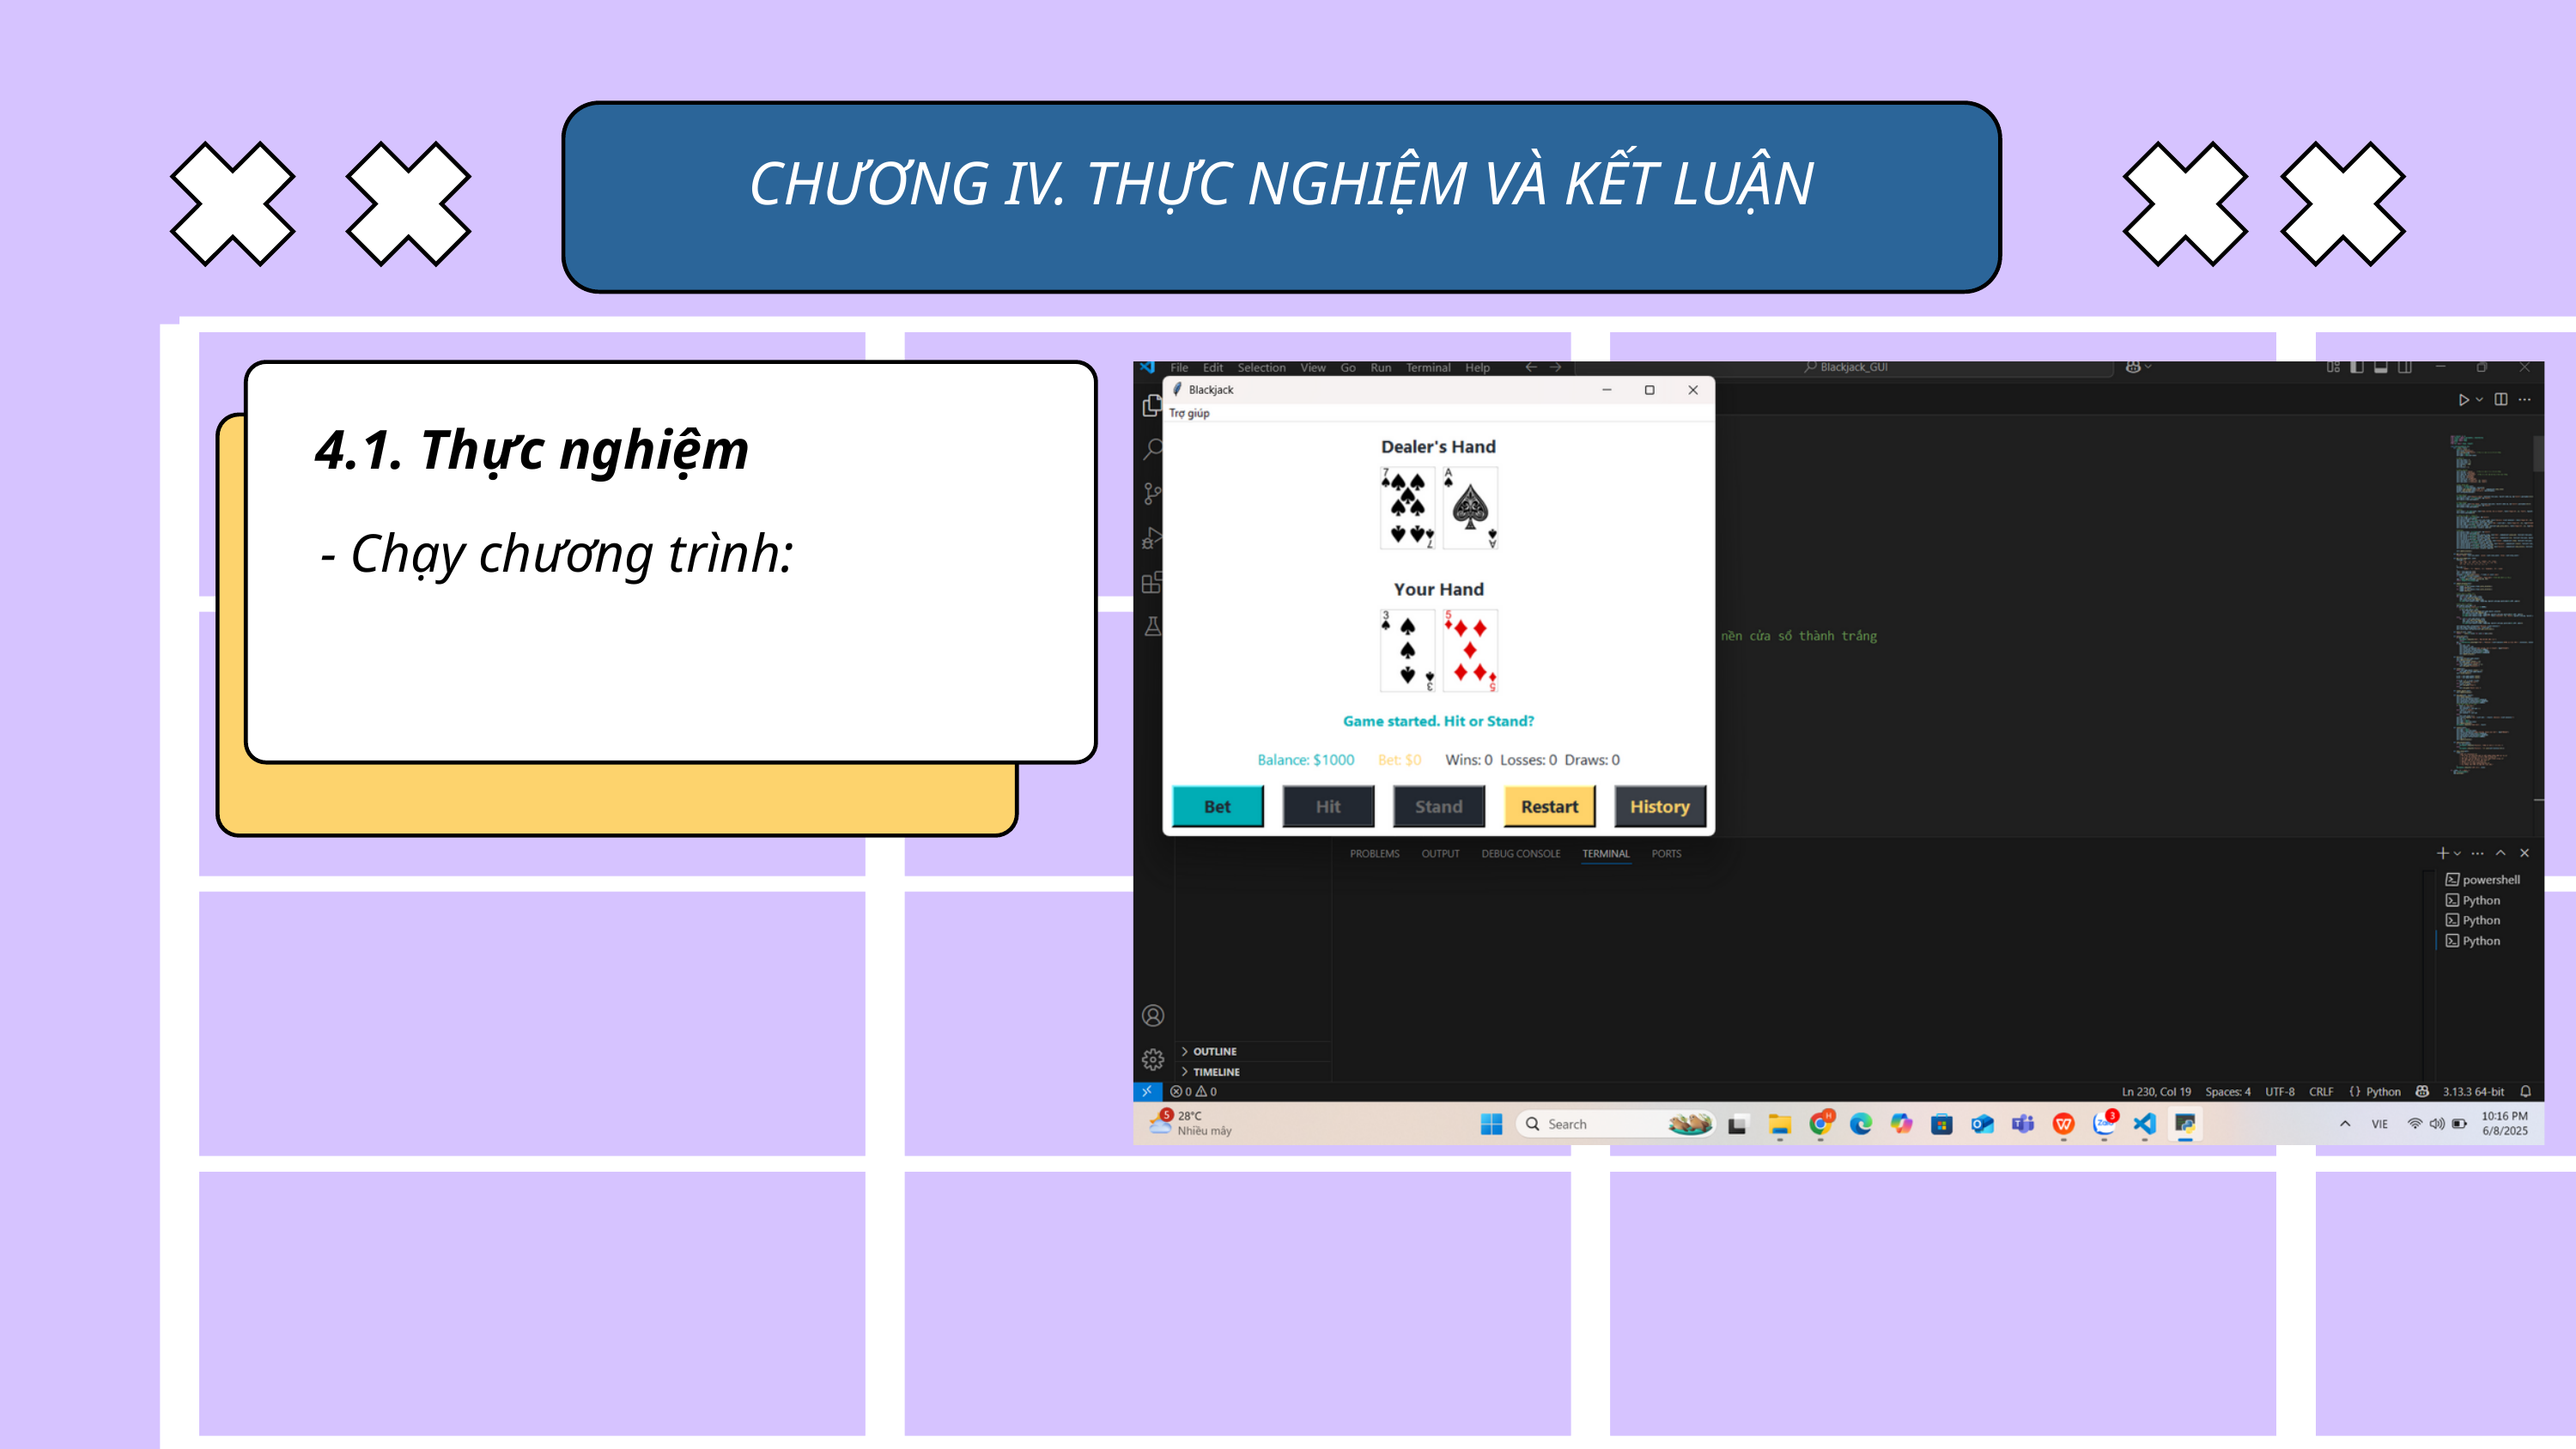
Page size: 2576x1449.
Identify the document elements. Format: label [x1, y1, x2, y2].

text_box [246, 361, 1097, 763]
text_box [562, 102, 2001, 293]
text_box [1133, 361, 2545, 1145]
text_box [217, 414, 1018, 836]
text_box [170, 141, 295, 267]
text_box [346, 141, 471, 267]
text_box [159, 316, 1134, 930]
text_box [2123, 141, 2248, 267]
text_box [2281, 141, 2406, 267]
